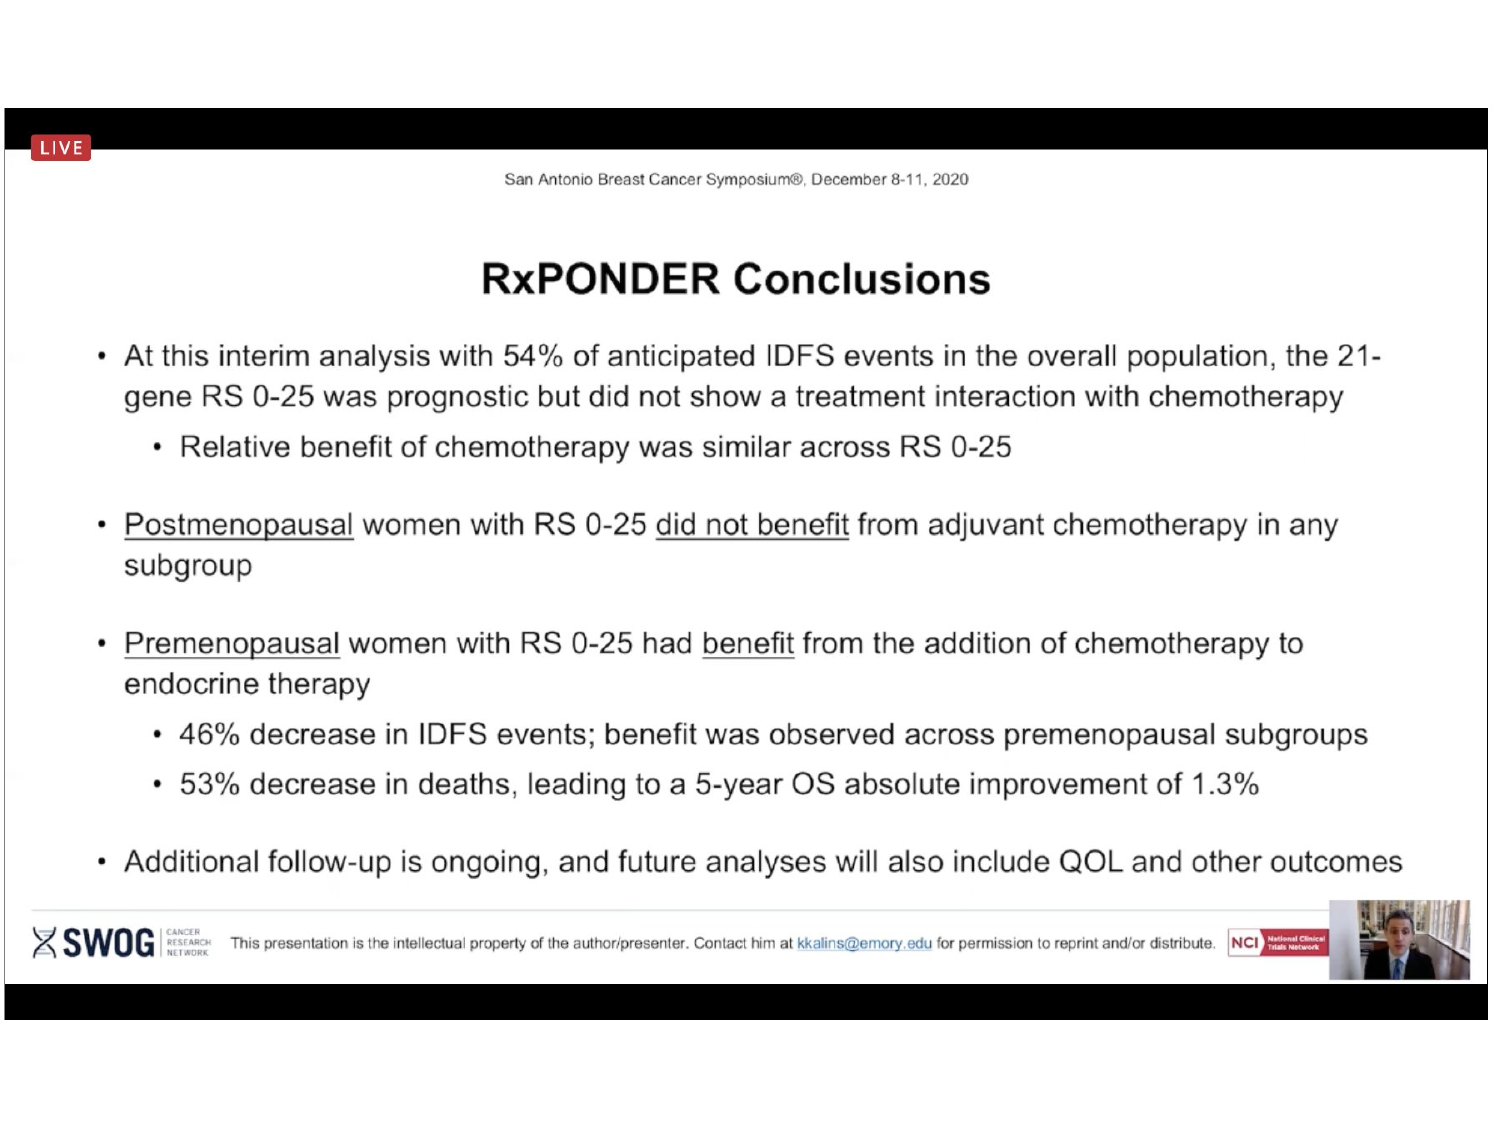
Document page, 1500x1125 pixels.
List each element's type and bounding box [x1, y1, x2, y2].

picture [0, 104, 1500, 1021]
